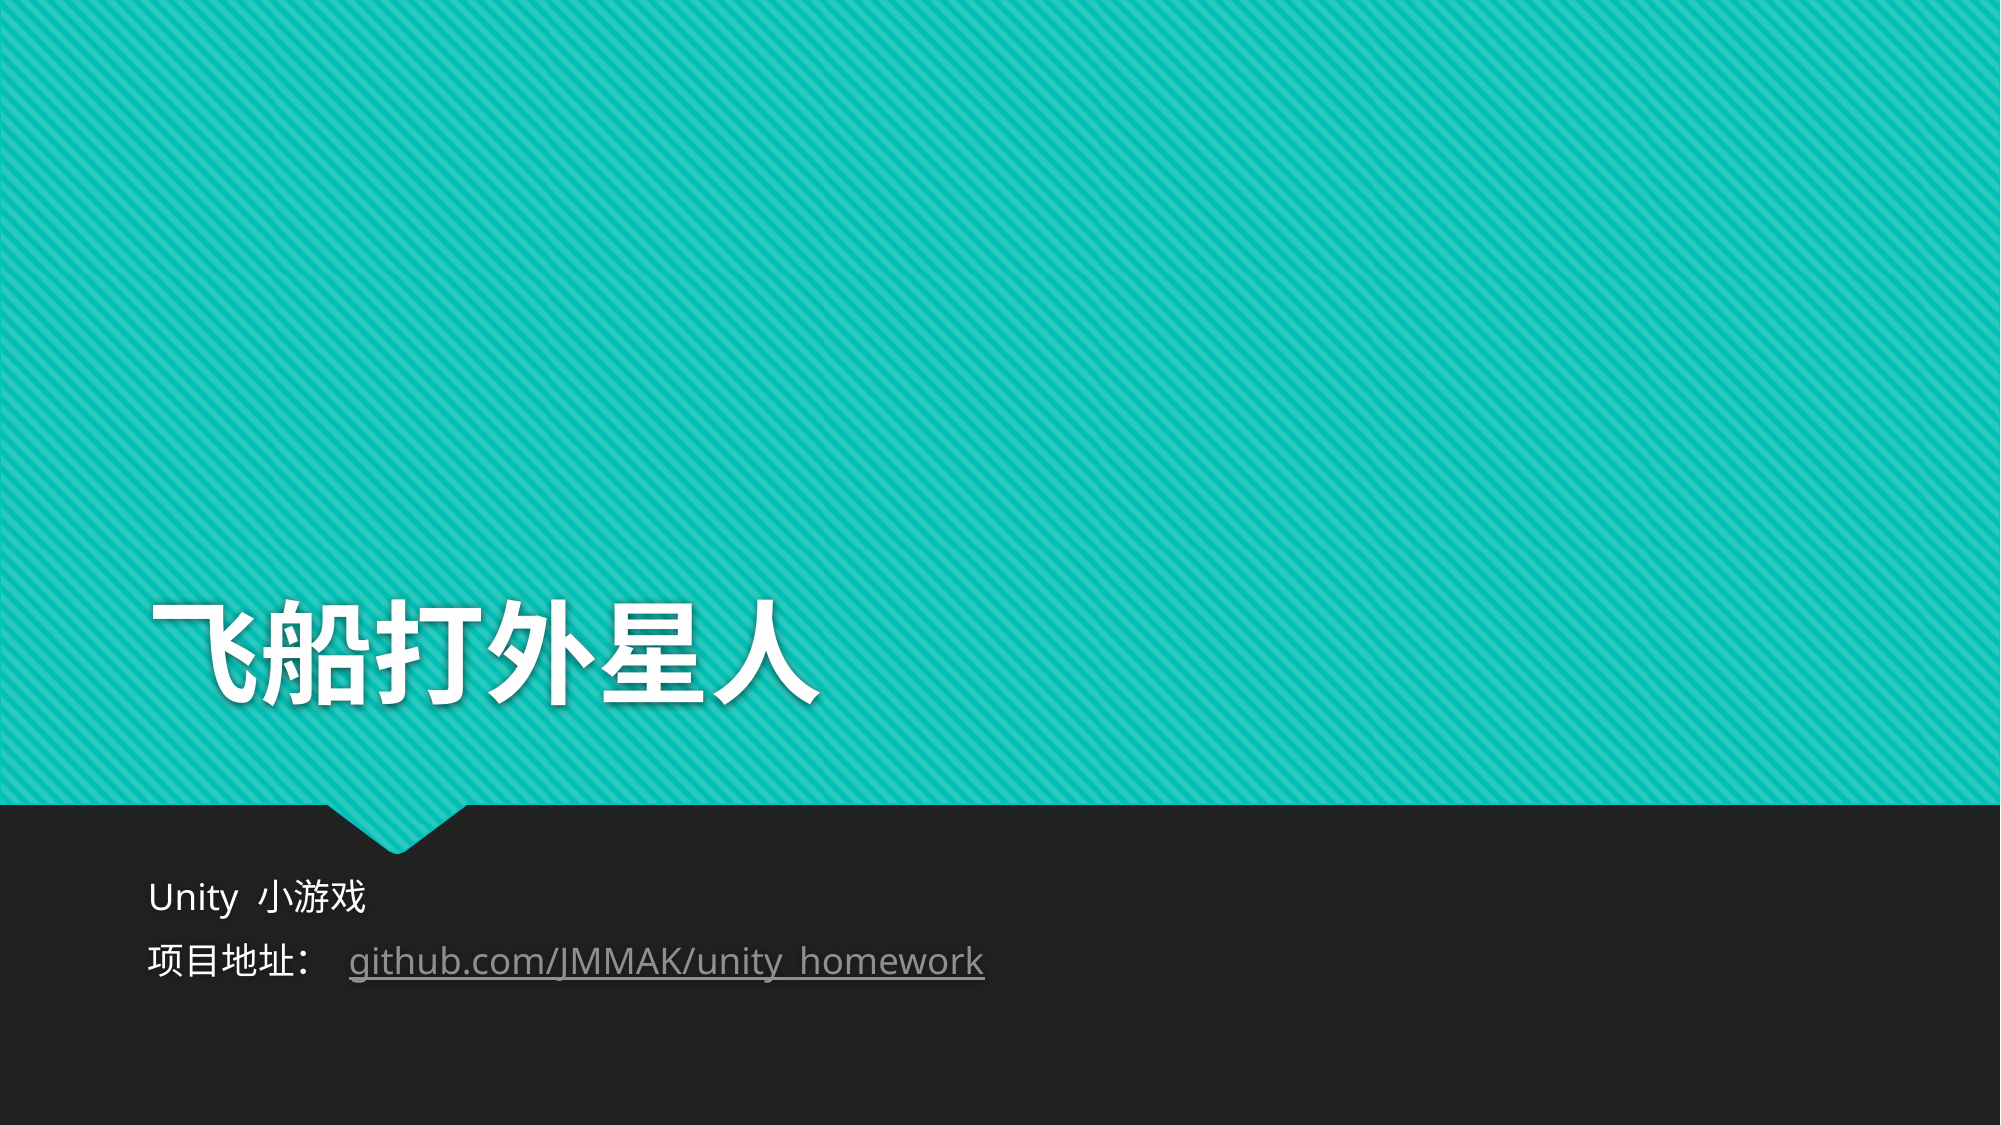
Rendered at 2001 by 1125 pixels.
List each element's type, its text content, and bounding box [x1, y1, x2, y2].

title 飞船打外星人 [132, 237, 1868, 726]
subtitle Unity 小游戏 项目地址： github.com/JMMAK/unity_homework [132, 866, 1868, 996]
